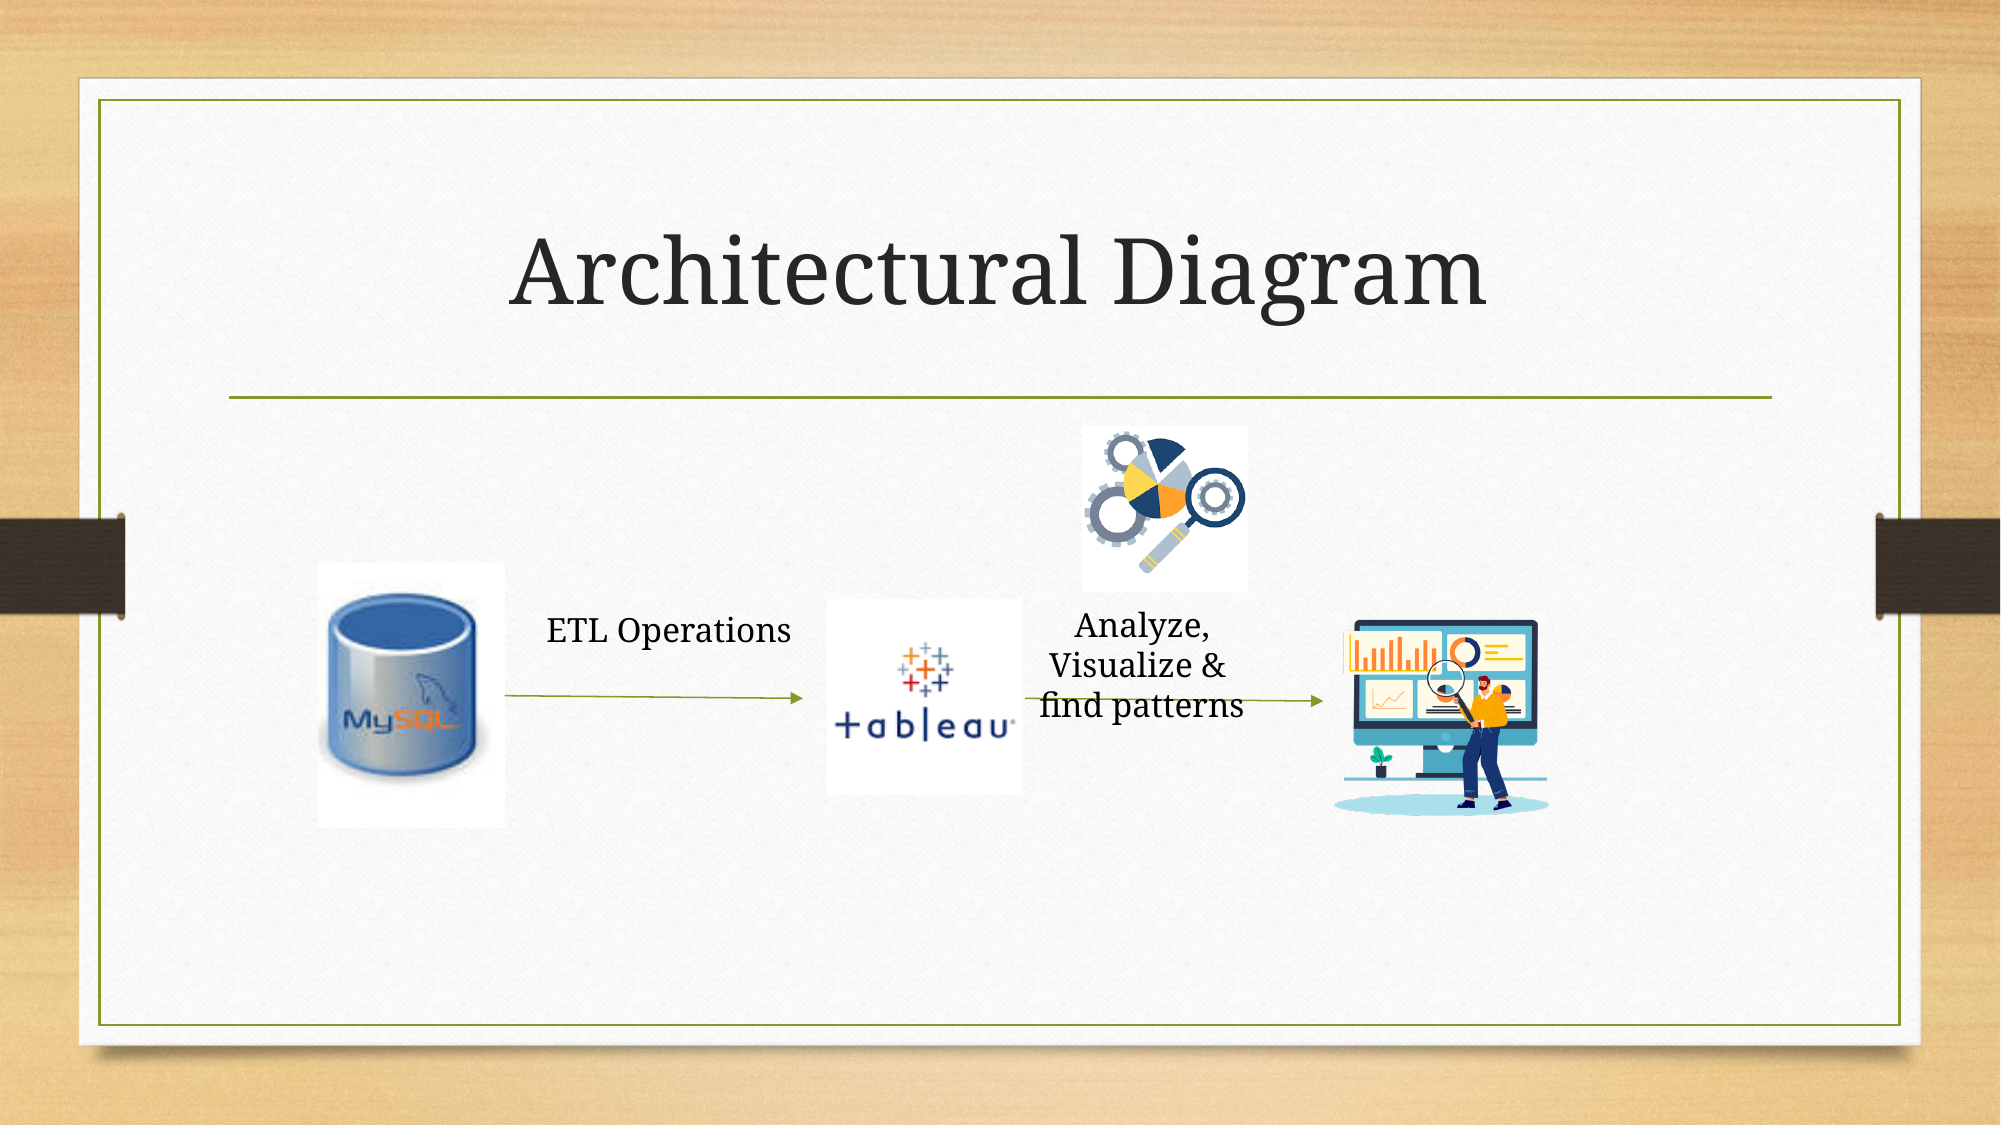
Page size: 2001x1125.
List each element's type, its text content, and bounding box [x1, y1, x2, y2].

picture [0, 0, 2001, 1125]
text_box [504, 695, 804, 699]
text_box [1024, 698, 1324, 702]
title Architectural Diagram [212, 161, 1788, 375]
text_box ETL Operations [531, 602, 813, 657]
text_box Analyze, Visualize & find patterns [988, 597, 1296, 732]
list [318, 563, 505, 828]
